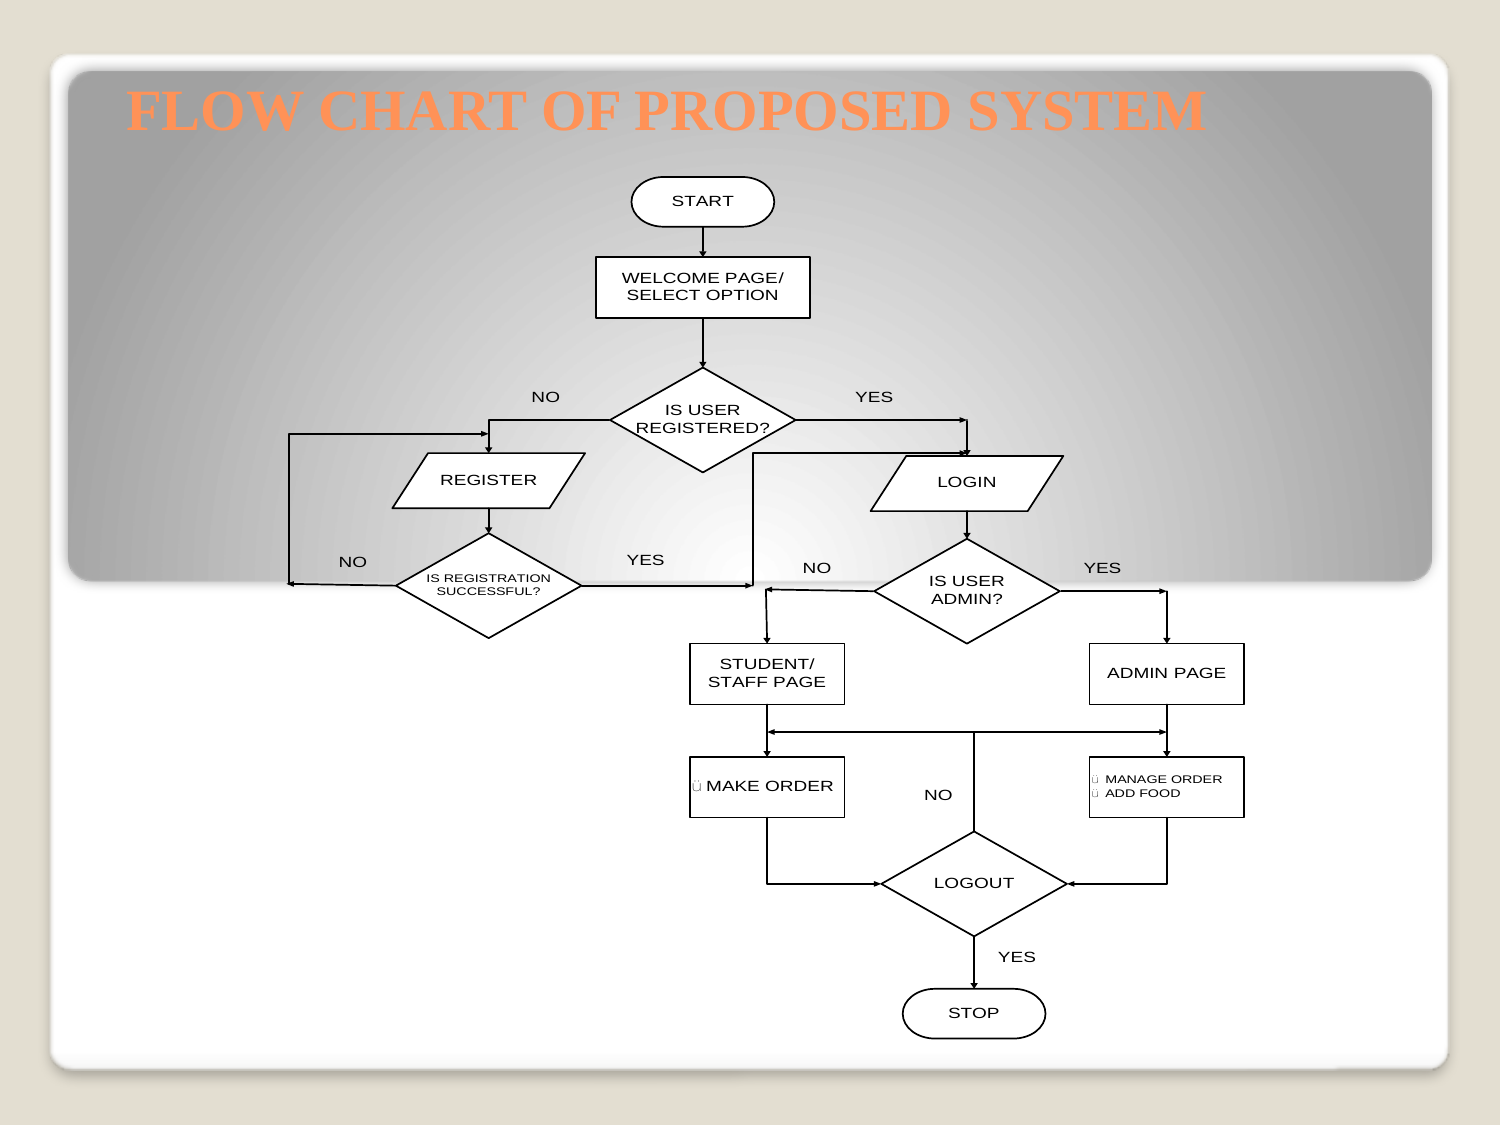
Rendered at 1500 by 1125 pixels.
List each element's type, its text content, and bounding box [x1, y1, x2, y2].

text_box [277, 177, 1245, 1039]
title FLOW CHART OF PROPOSED SYSTEM [118, 24, 1394, 150]
